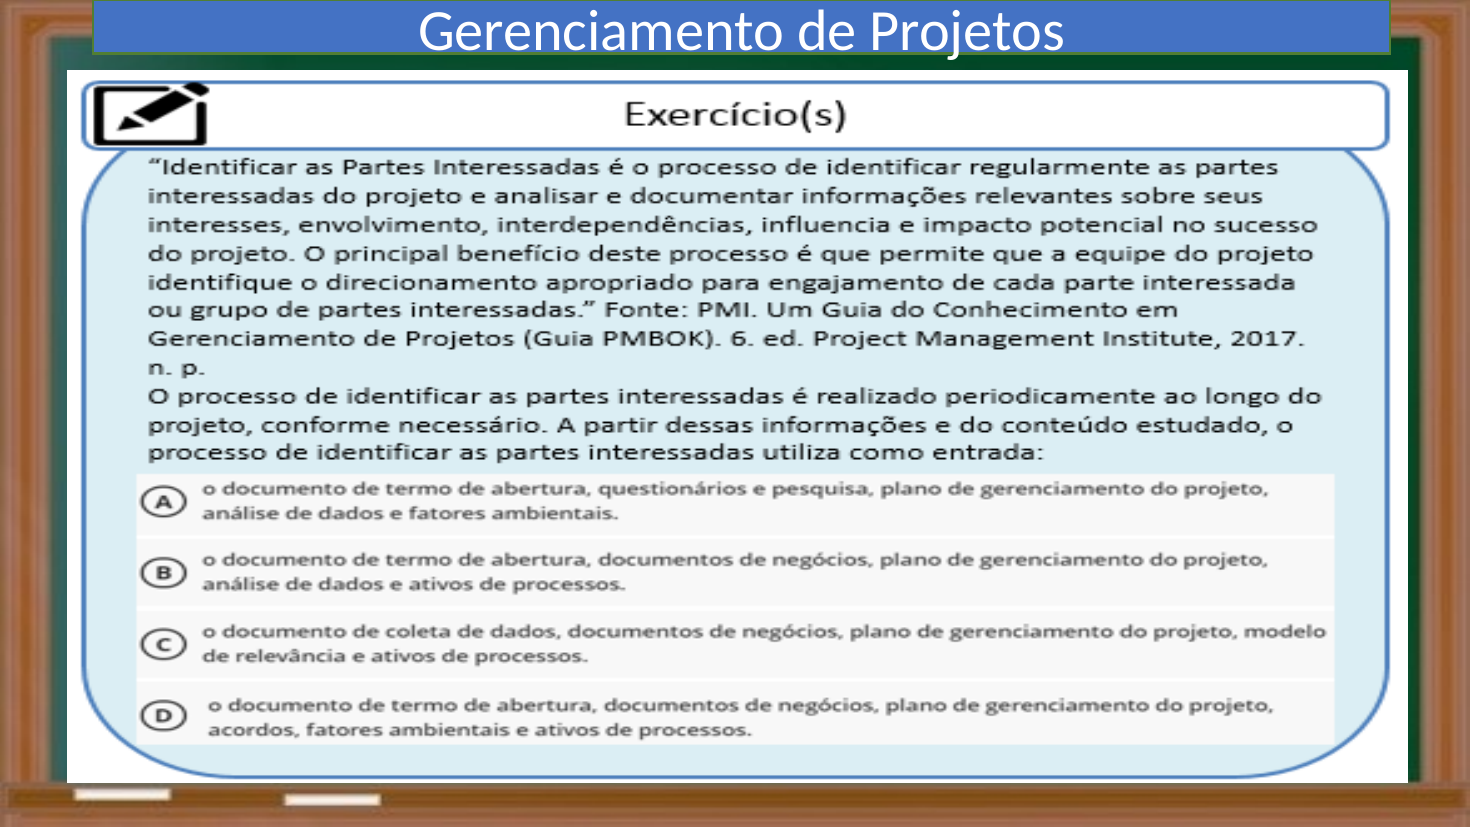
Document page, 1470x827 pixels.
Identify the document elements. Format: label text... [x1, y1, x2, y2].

text_box Gerenciamento de Projetos [93, 0, 1391, 54]
picture [0, 0, 1470, 827]
